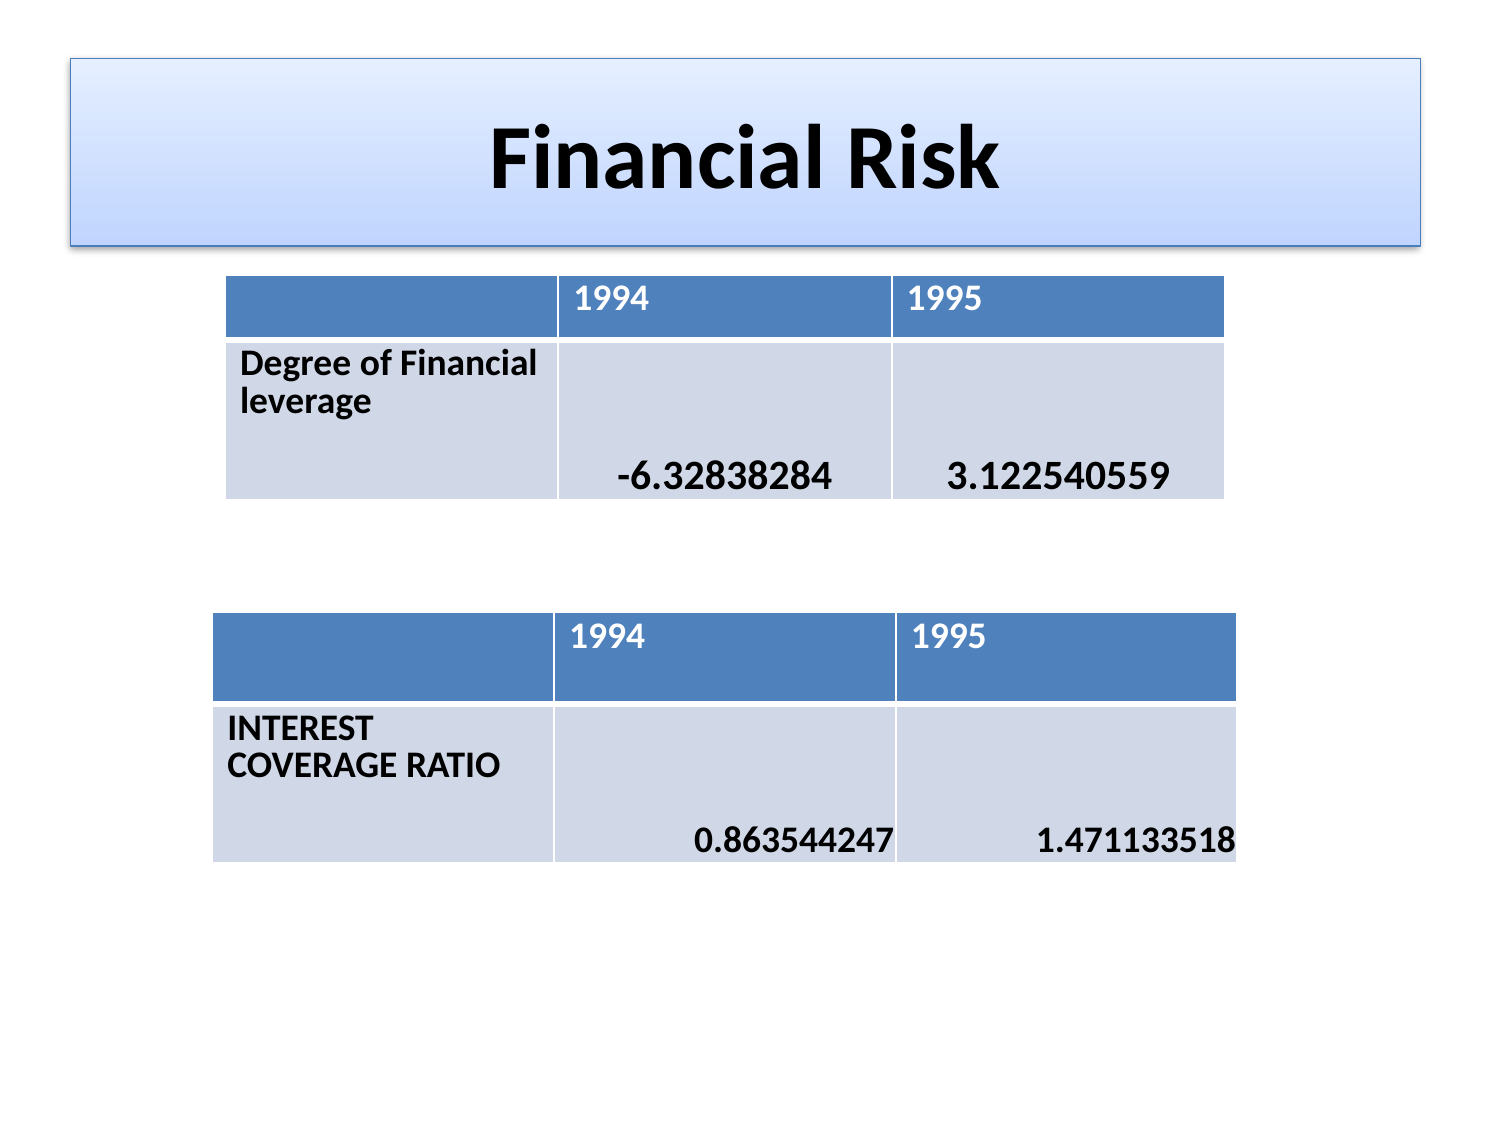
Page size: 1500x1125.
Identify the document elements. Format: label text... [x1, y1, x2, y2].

table_header 1994 [559, 276, 891, 337]
table_header 1994 [555, 613, 895, 701]
table_cell 1.471133518 [897, 707, 1236, 862]
table_cell Degree of Financial leverage [226, 343, 557, 499]
table_cell INTEREST COVERAGE RATIO [213, 707, 553, 862]
table_cell 0.863544247 [555, 707, 895, 862]
table_header [226, 276, 557, 337]
table_cell 3.122540559 [893, 343, 1224, 499]
table_header 1995 [893, 276, 1224, 337]
table_header 1995 [897, 613, 1236, 701]
table_header [213, 613, 553, 701]
table_cell -6.32838284 [559, 343, 891, 499]
title Financial Risk [70, 58, 1421, 247]
